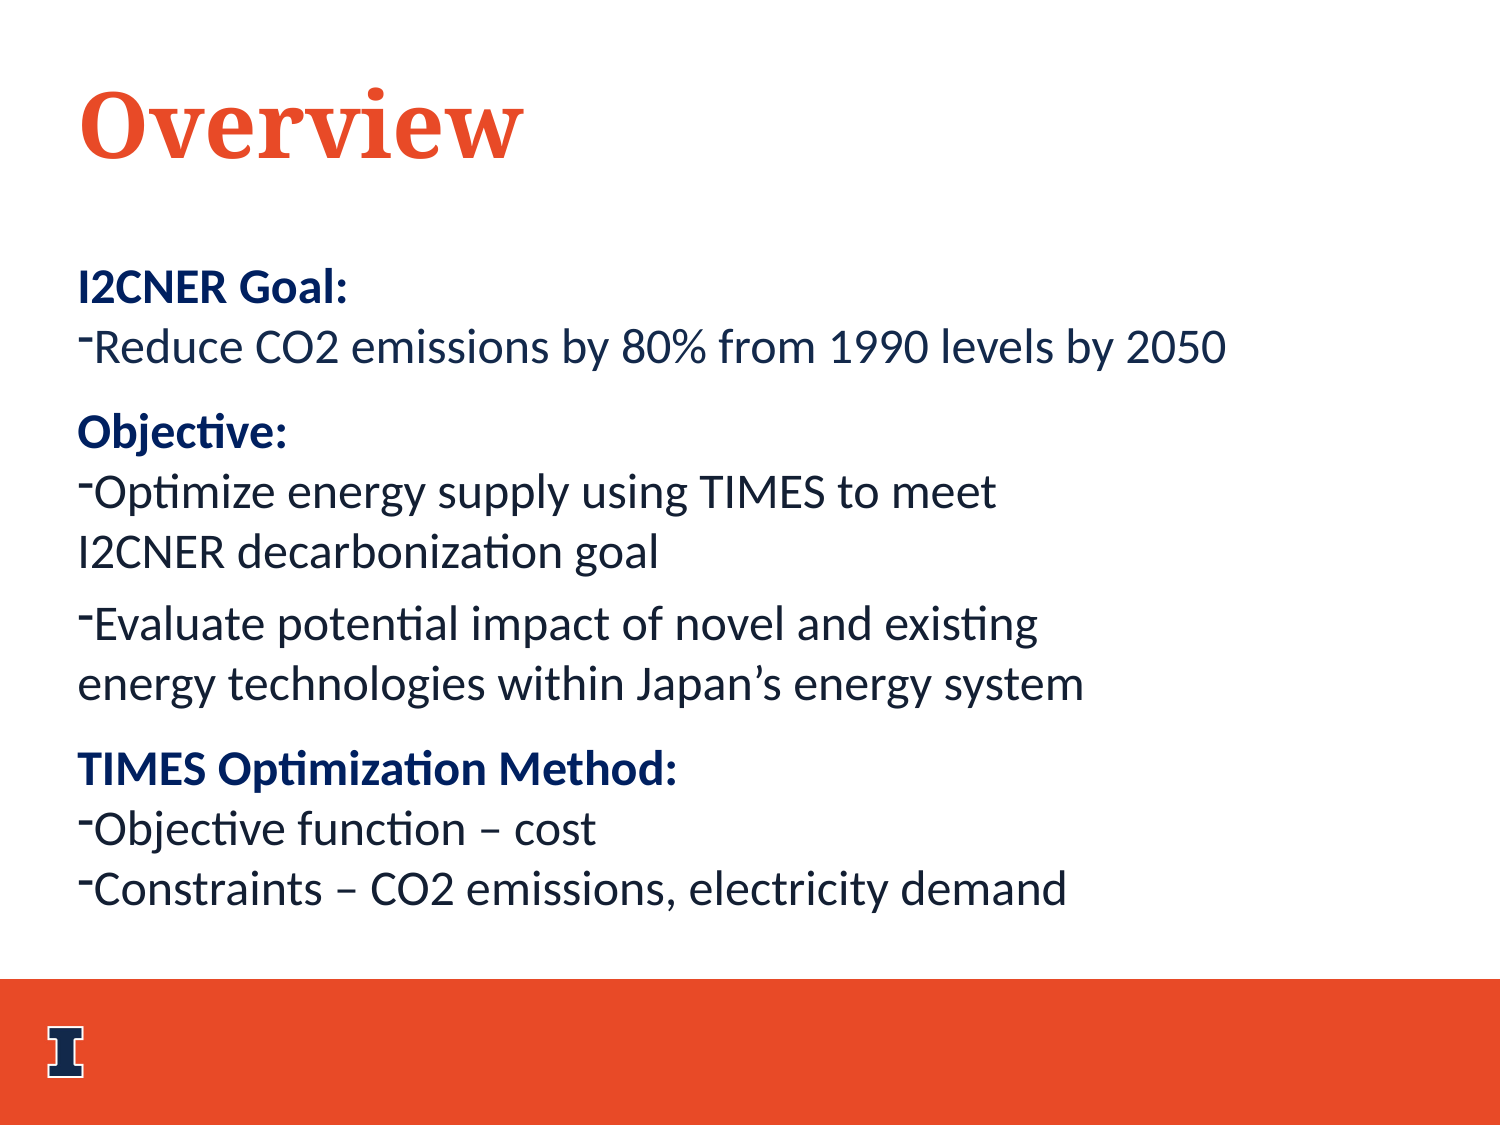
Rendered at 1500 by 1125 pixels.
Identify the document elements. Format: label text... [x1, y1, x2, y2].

list I2CNER Goal: Reduce CO2 emissions by 80% from 1990 levels by 2050 Objective: Optimize energy supply using TIMES to meet I2CNER decarbonization goal Evaluate potential impact of novel and existing energy technologies within Japan’s energy system TIMES Optimization Method: Objective function – cost Constraints – CO2 emissions, electricity demand [62, 245, 1425, 929]
picture [0, 0, 1500, 1125]
title Overview [62, 59, 1425, 245]
